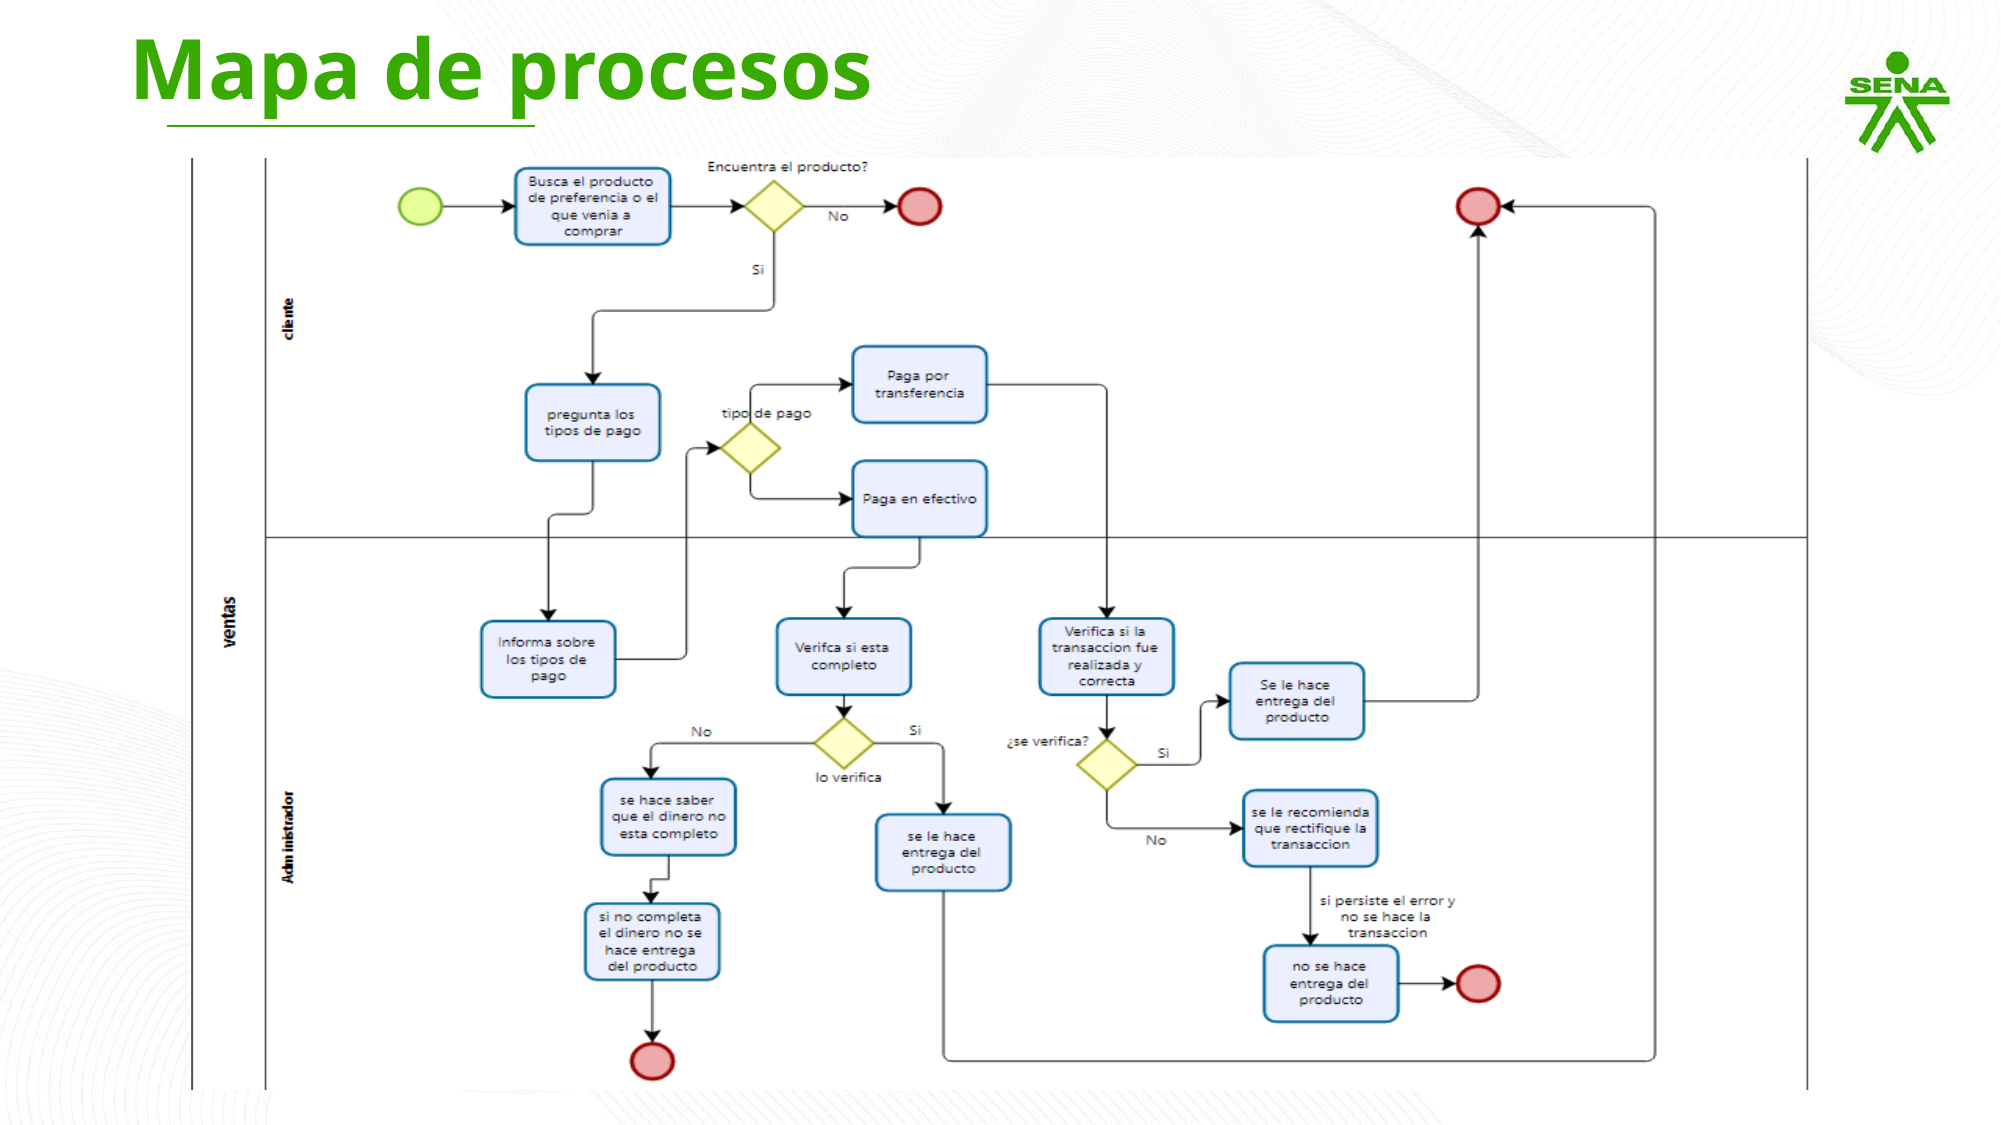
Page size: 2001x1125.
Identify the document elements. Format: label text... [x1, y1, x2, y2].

picture [0, 0, 2001, 1125]
text_box Mapa de procesos [0, 0, 1203, 125]
